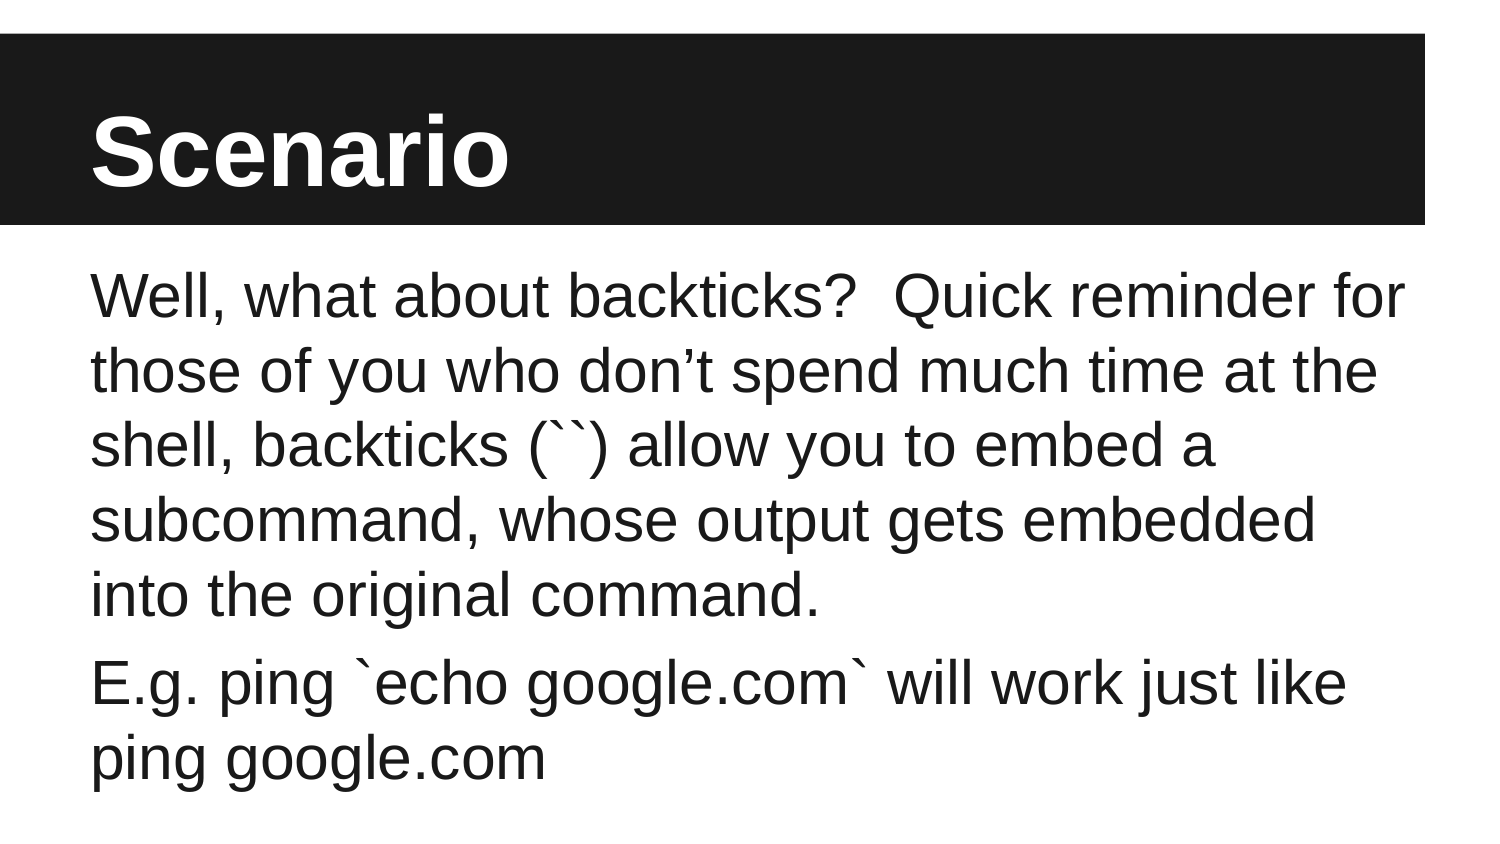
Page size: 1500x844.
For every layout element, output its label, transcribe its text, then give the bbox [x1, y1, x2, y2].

title Scenario [75, 33, 1425, 221]
list Well, what about backticks? Quick reminder for those of you who don’t spend much time at the shell, backticks (``) allow you to embed a subcommand, whose output gets embedded into the original command. E.g. ping `echo google.com` will work just like ping google.com [75, 239, 1425, 808]
